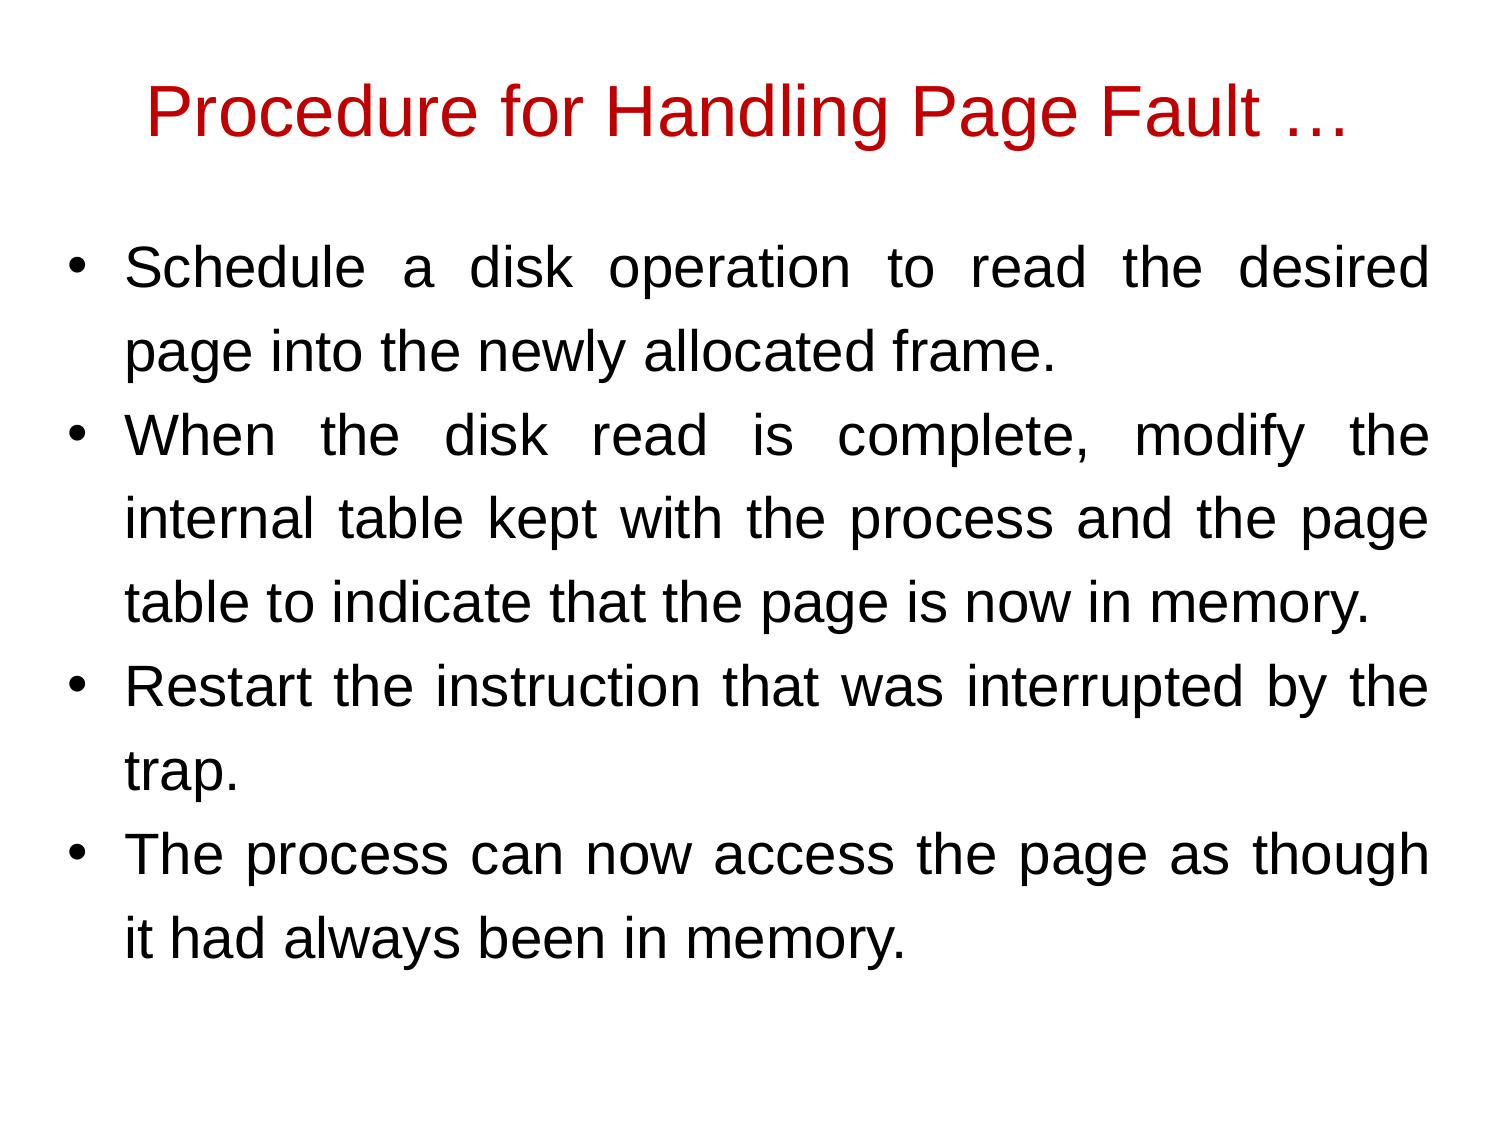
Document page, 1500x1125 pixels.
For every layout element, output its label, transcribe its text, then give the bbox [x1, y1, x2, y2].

text_box Procedure for Handling Page Fault … [29, 30, 1471, 185]
text_box Schedule a disk operation to read the desired page into the newly allocated frame. When the disk read is complete, modify the internal table kept with the process and the page table to indicate that the page is now in memory. Restart the instruction that was interrupted by the trap. The process can now access the page as though it had always been in memory. [53, 208, 1447, 1059]
